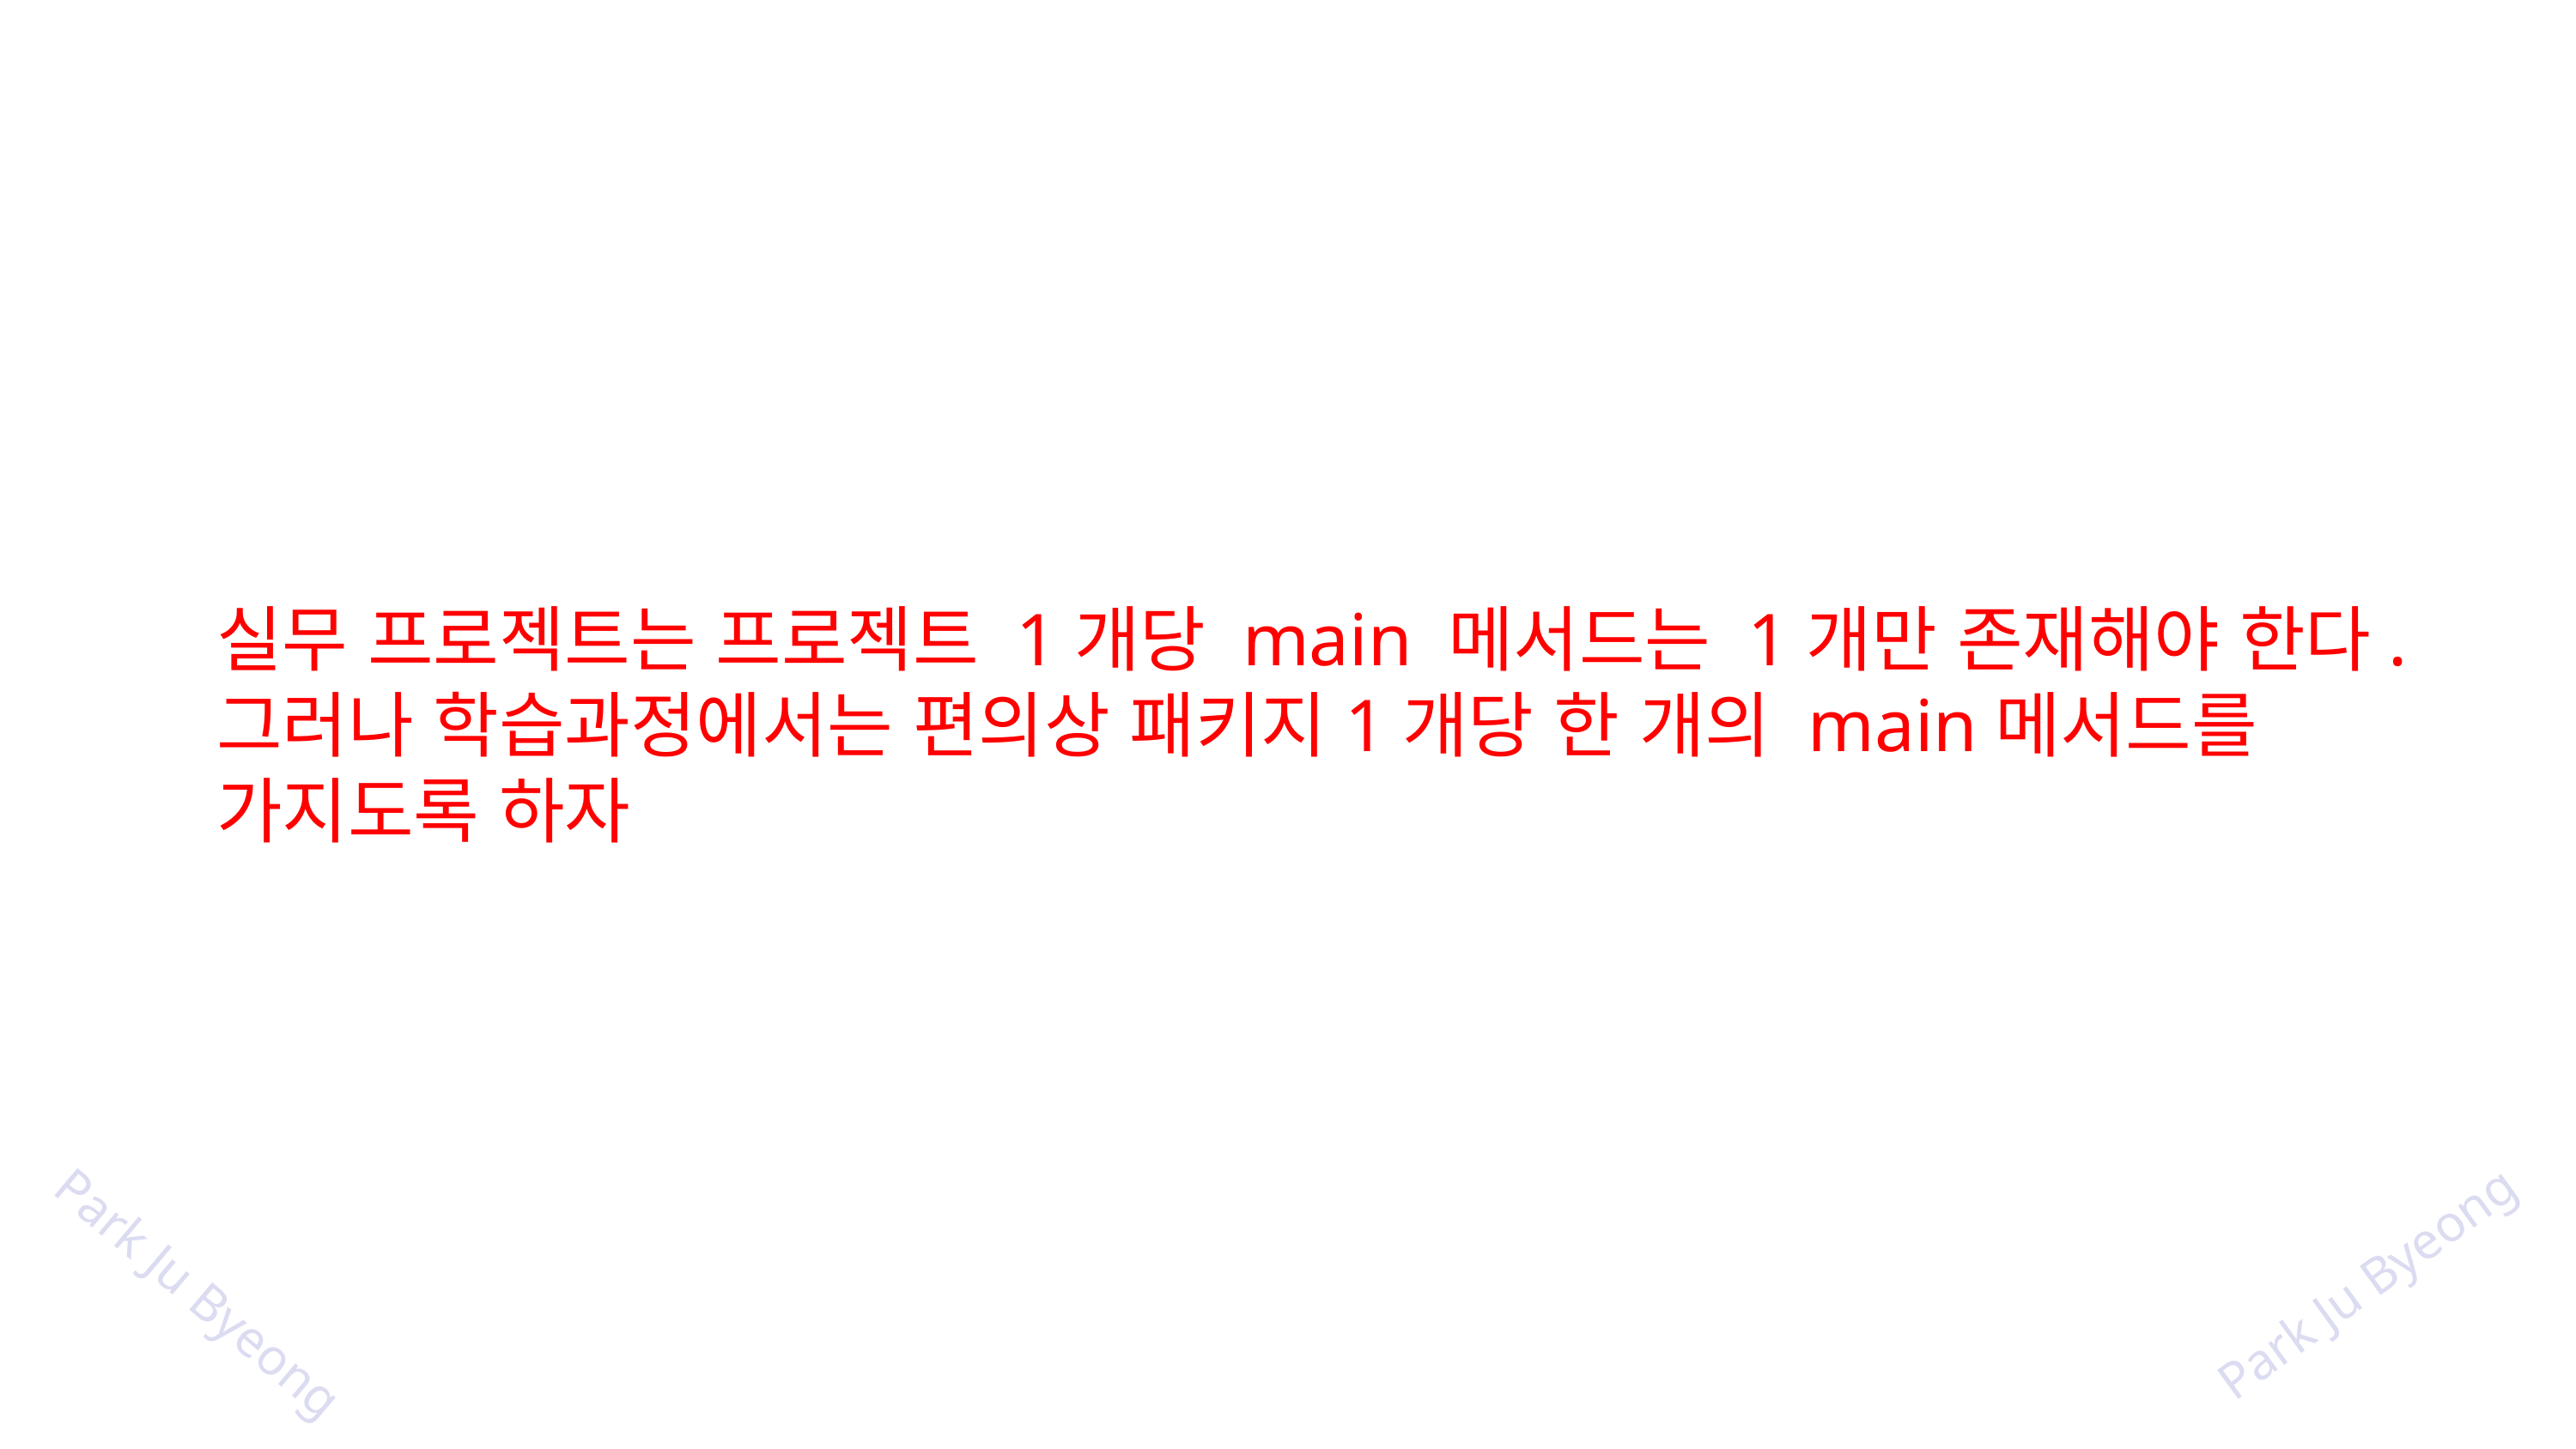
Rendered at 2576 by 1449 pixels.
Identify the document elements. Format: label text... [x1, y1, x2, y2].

text_box 실무 프로젝트는 프로젝트 1개당 main 메서드는 1개만 존재해야 한다. 그러나 학습과정에서는 편의상 패키지1개당 한 개의 main메서드를 가지도록 하자 [204, 587, 2426, 858]
